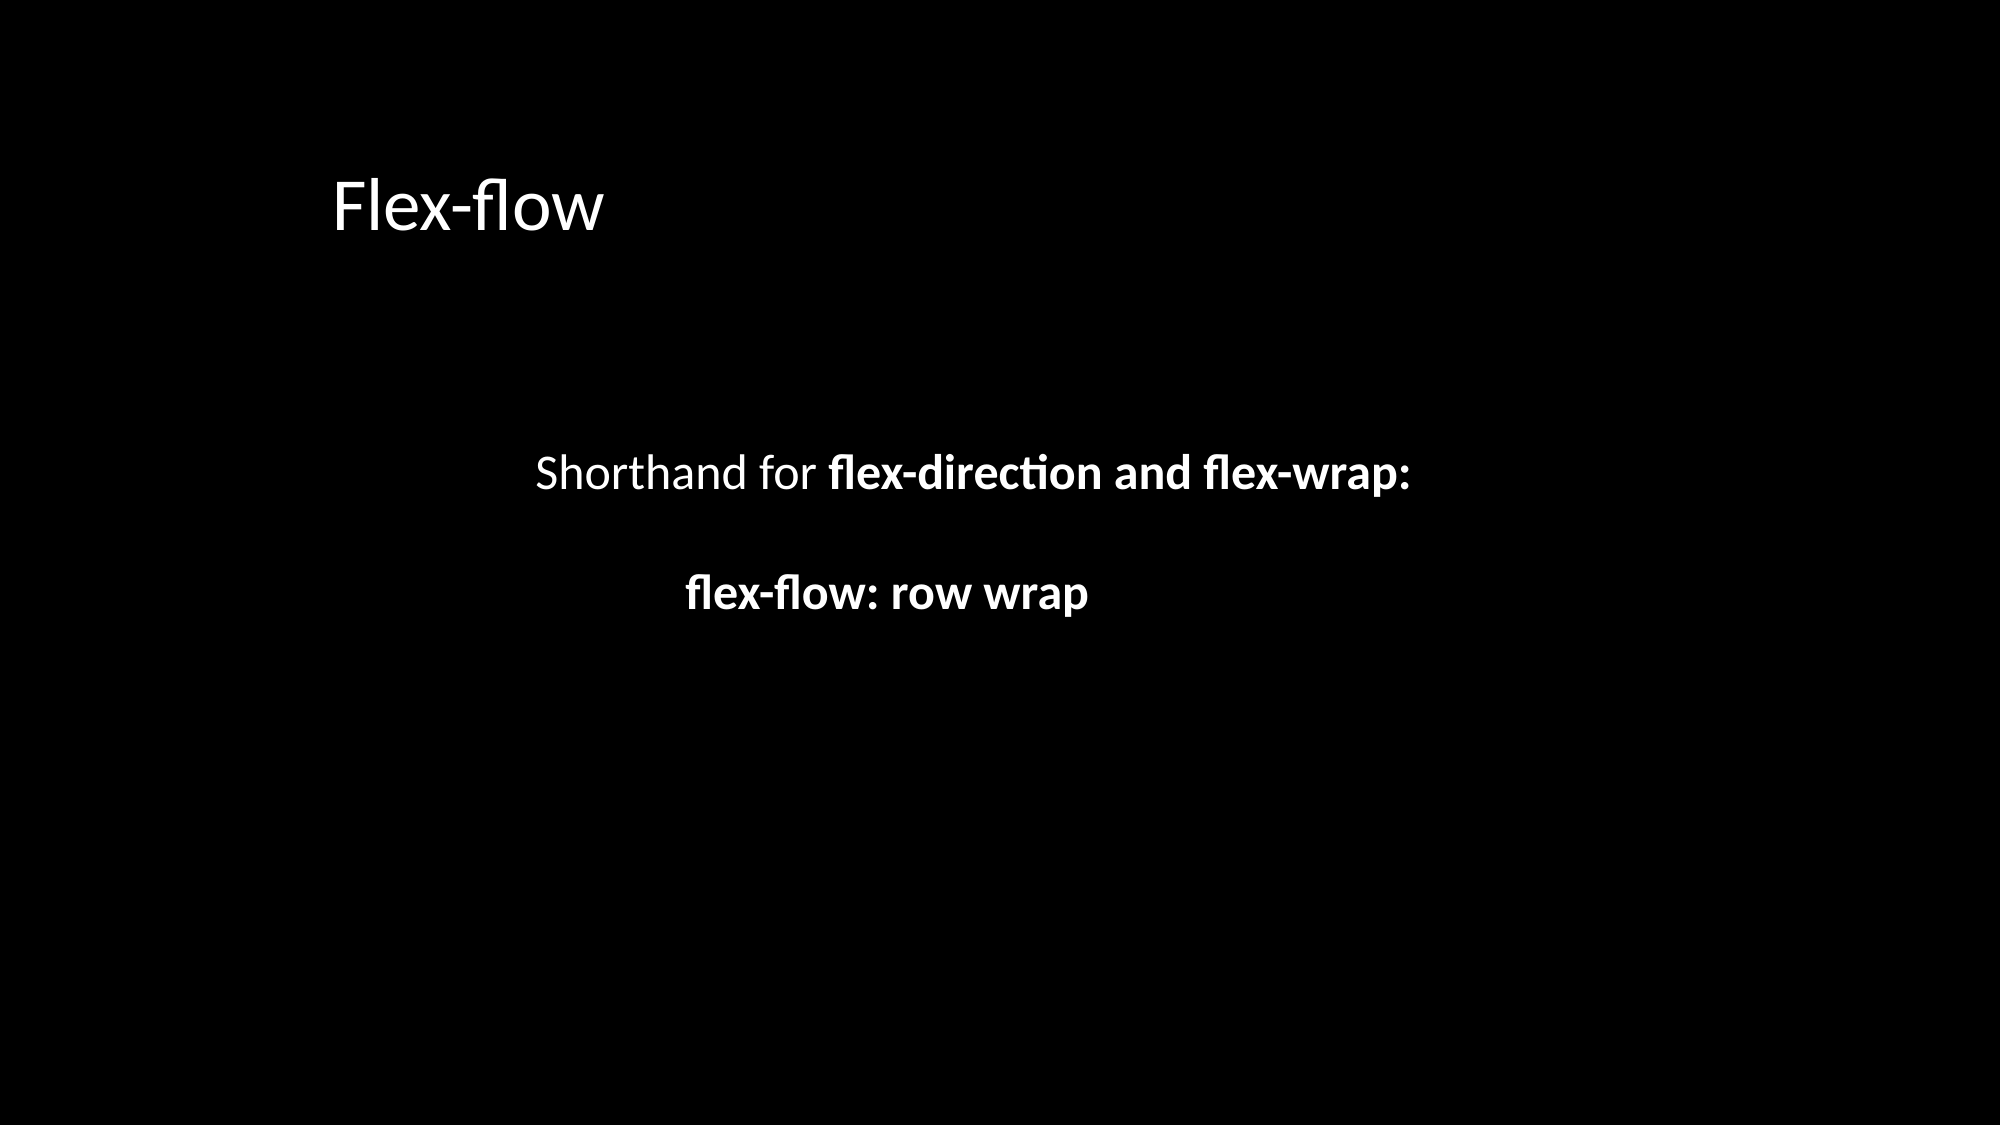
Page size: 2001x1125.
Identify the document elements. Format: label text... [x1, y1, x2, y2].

text_box Flex-flow [317, 147, 621, 253]
text_box Shorthand for flex-direction and flex-wrap: flex-flow: row wrap [520, 432, 1511, 628]
